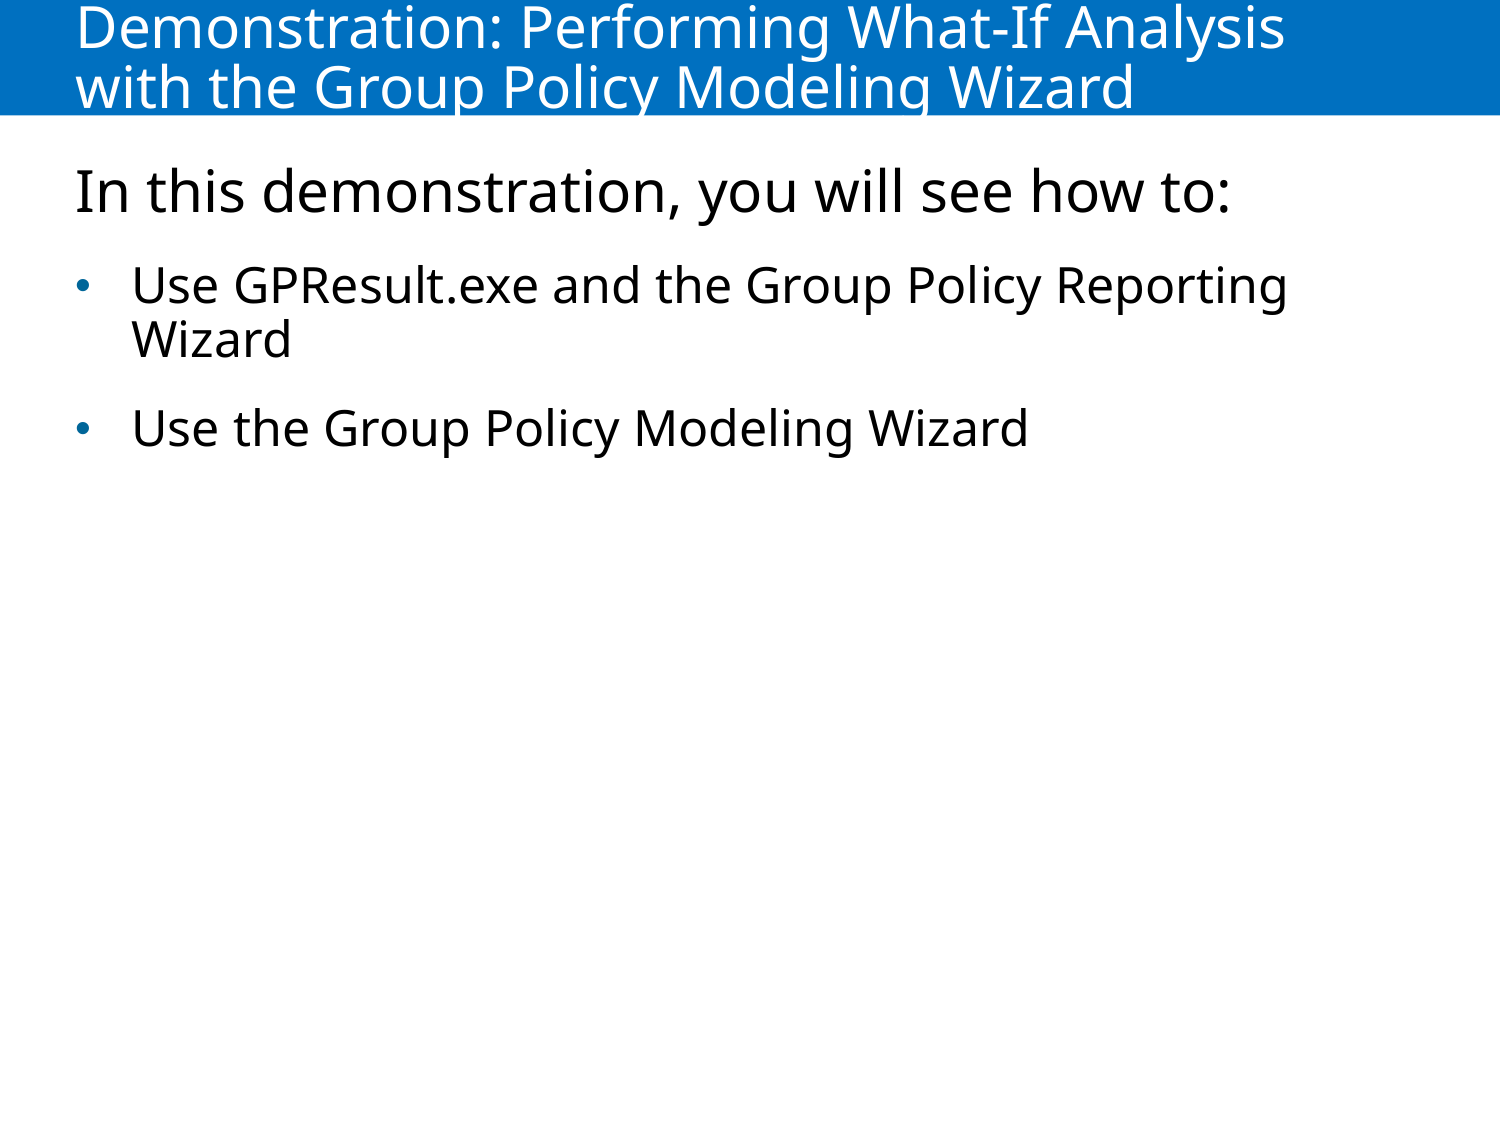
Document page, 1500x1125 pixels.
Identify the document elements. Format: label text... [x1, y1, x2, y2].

title Demonstration: Performing What-If Analysis with the Group Policy Modeling Wizard [75, 0, 1351, 122]
text_box In this demonstration, you will see how to: Use GPResult.exe and the Group Policy Reporting Wizard Use the Group Policy Modeling Wizard [75, 162, 1347, 883]
